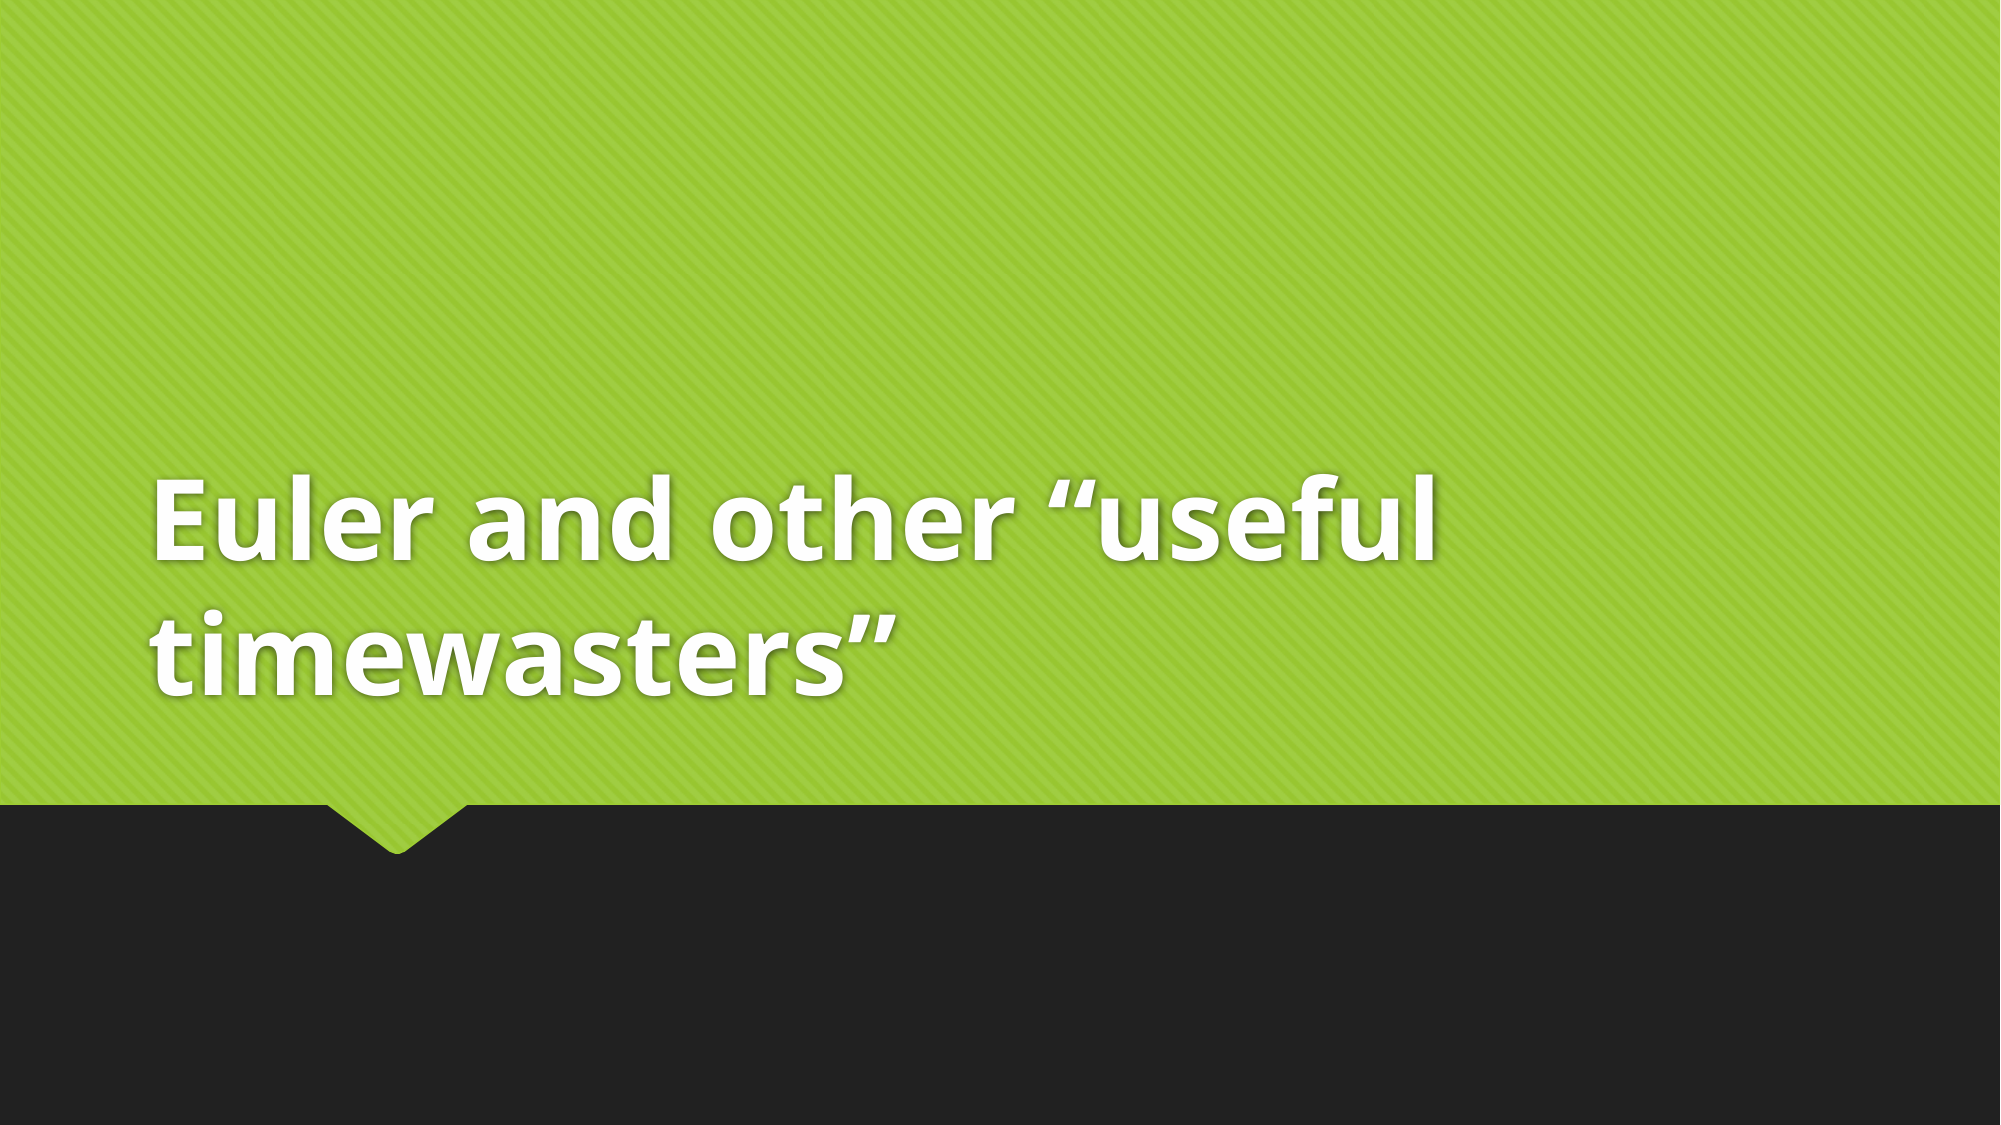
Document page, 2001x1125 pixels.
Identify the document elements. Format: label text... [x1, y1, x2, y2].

title Euler and other “useful timewasters” [132, 237, 1868, 726]
